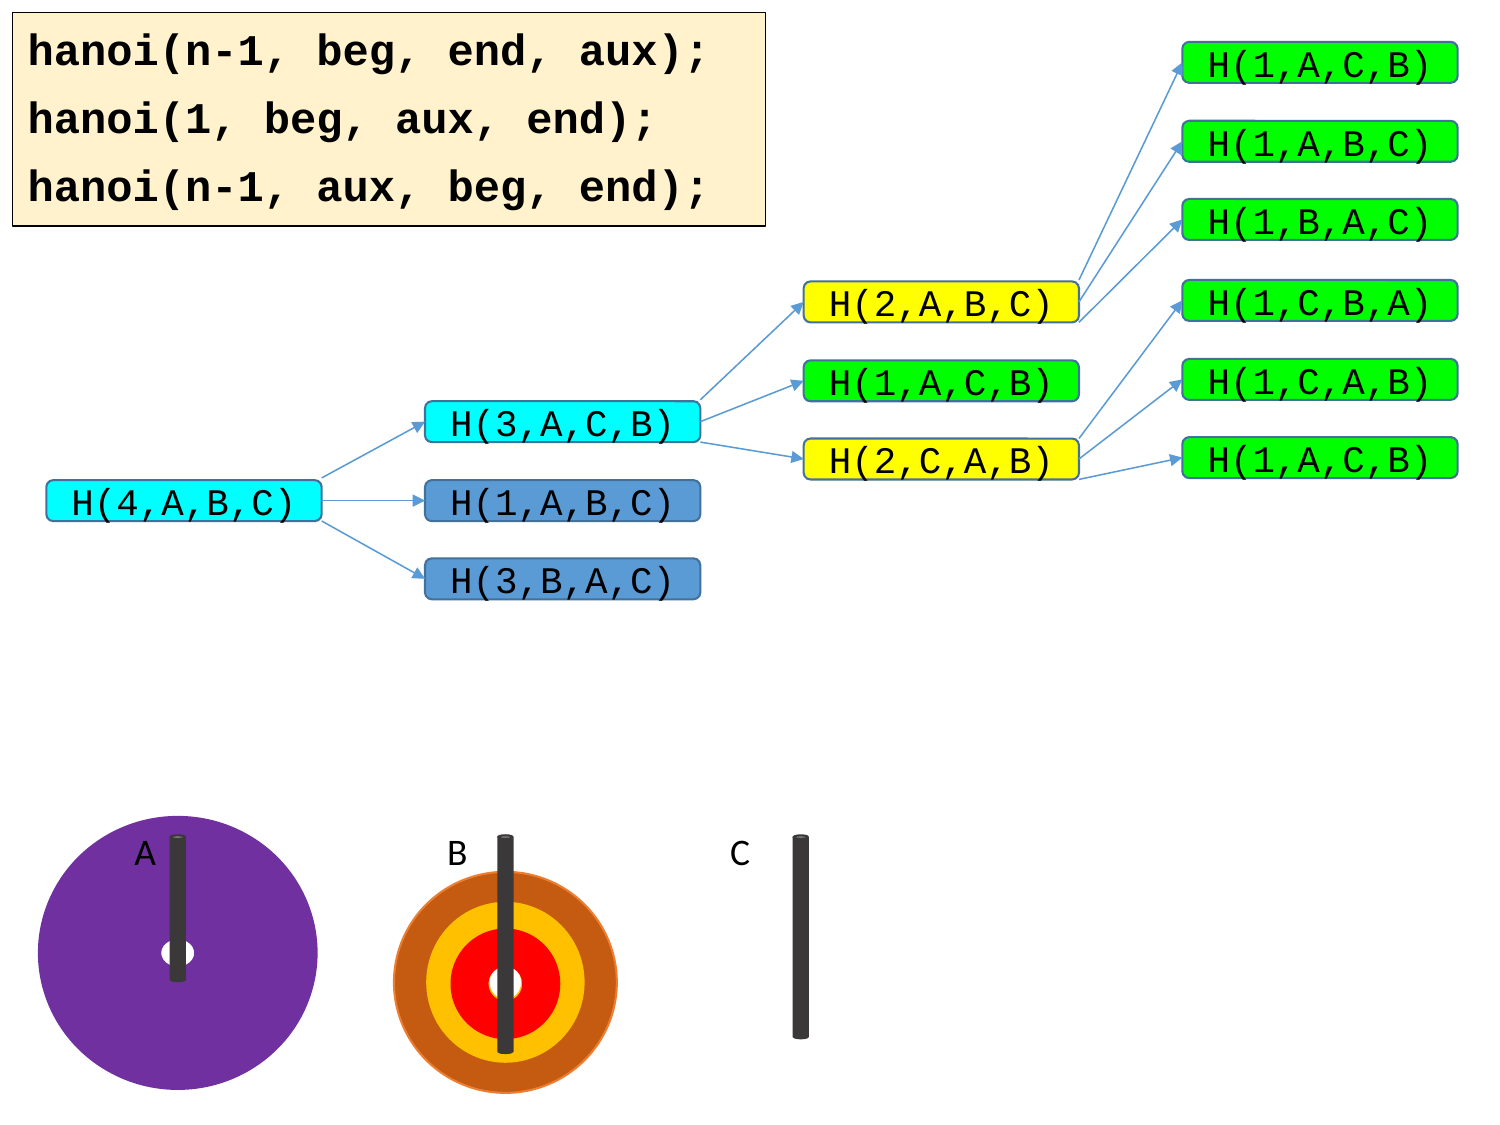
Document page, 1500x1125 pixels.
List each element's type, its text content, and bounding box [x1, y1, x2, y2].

text_box H(3,A,C,B) [424, 401, 701, 443]
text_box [1078, 457, 1183, 480]
text_box H(1,A,B,C) [1188, 120, 1458, 162]
text_box hanoi(n-1, beg, end, aux); hanoi(1, beg, aux, end); hanoi(n-1, aux, beg, end); [12, 12, 766, 226]
text_box H(4,A,B,C) [46, 480, 322, 522]
text_box C [715, 820, 777, 881]
text_box [451, 930, 498, 1038]
text_box H(1,A,C,B) [810, 360, 1073, 402]
text_box H(1,A,C,B) [1188, 437, 1458, 479]
text_box H(1,B,A,C) [1189, 198, 1458, 240]
text_box H(1,C,B,A) [1189, 279, 1458, 321]
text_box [1078, 140, 1183, 218]
text_box [38, 816, 317, 1089]
text_box H(3,B,A,C) [424, 558, 701, 600]
text_box H(2,A,B,C) [803, 281, 1072, 323]
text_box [321, 520, 426, 579]
text_box [427, 903, 584, 1062]
text_box [793, 835, 808, 1039]
text_box H(2,C,A,B) [803, 438, 1073, 480]
text_box H(1,C,A,B) [1188, 358, 1458, 400]
text_box [393, 872, 617, 1093]
text_box [498, 835, 513, 1054]
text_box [700, 380, 804, 422]
text_box H(1,A,C,B) [1182, 41, 1458, 83]
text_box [321, 421, 426, 479]
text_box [1078, 379, 1183, 456]
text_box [1078, 61, 1183, 140]
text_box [700, 441, 804, 460]
text_box H(1,A,B,C) [424, 480, 701, 522]
text_box B [432, 820, 485, 881]
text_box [1078, 219, 1183, 299]
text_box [1078, 300, 1183, 378]
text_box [700, 301, 804, 380]
text_box [170, 835, 185, 982]
text_box A [119, 820, 178, 881]
text_box [513, 930, 560, 1038]
